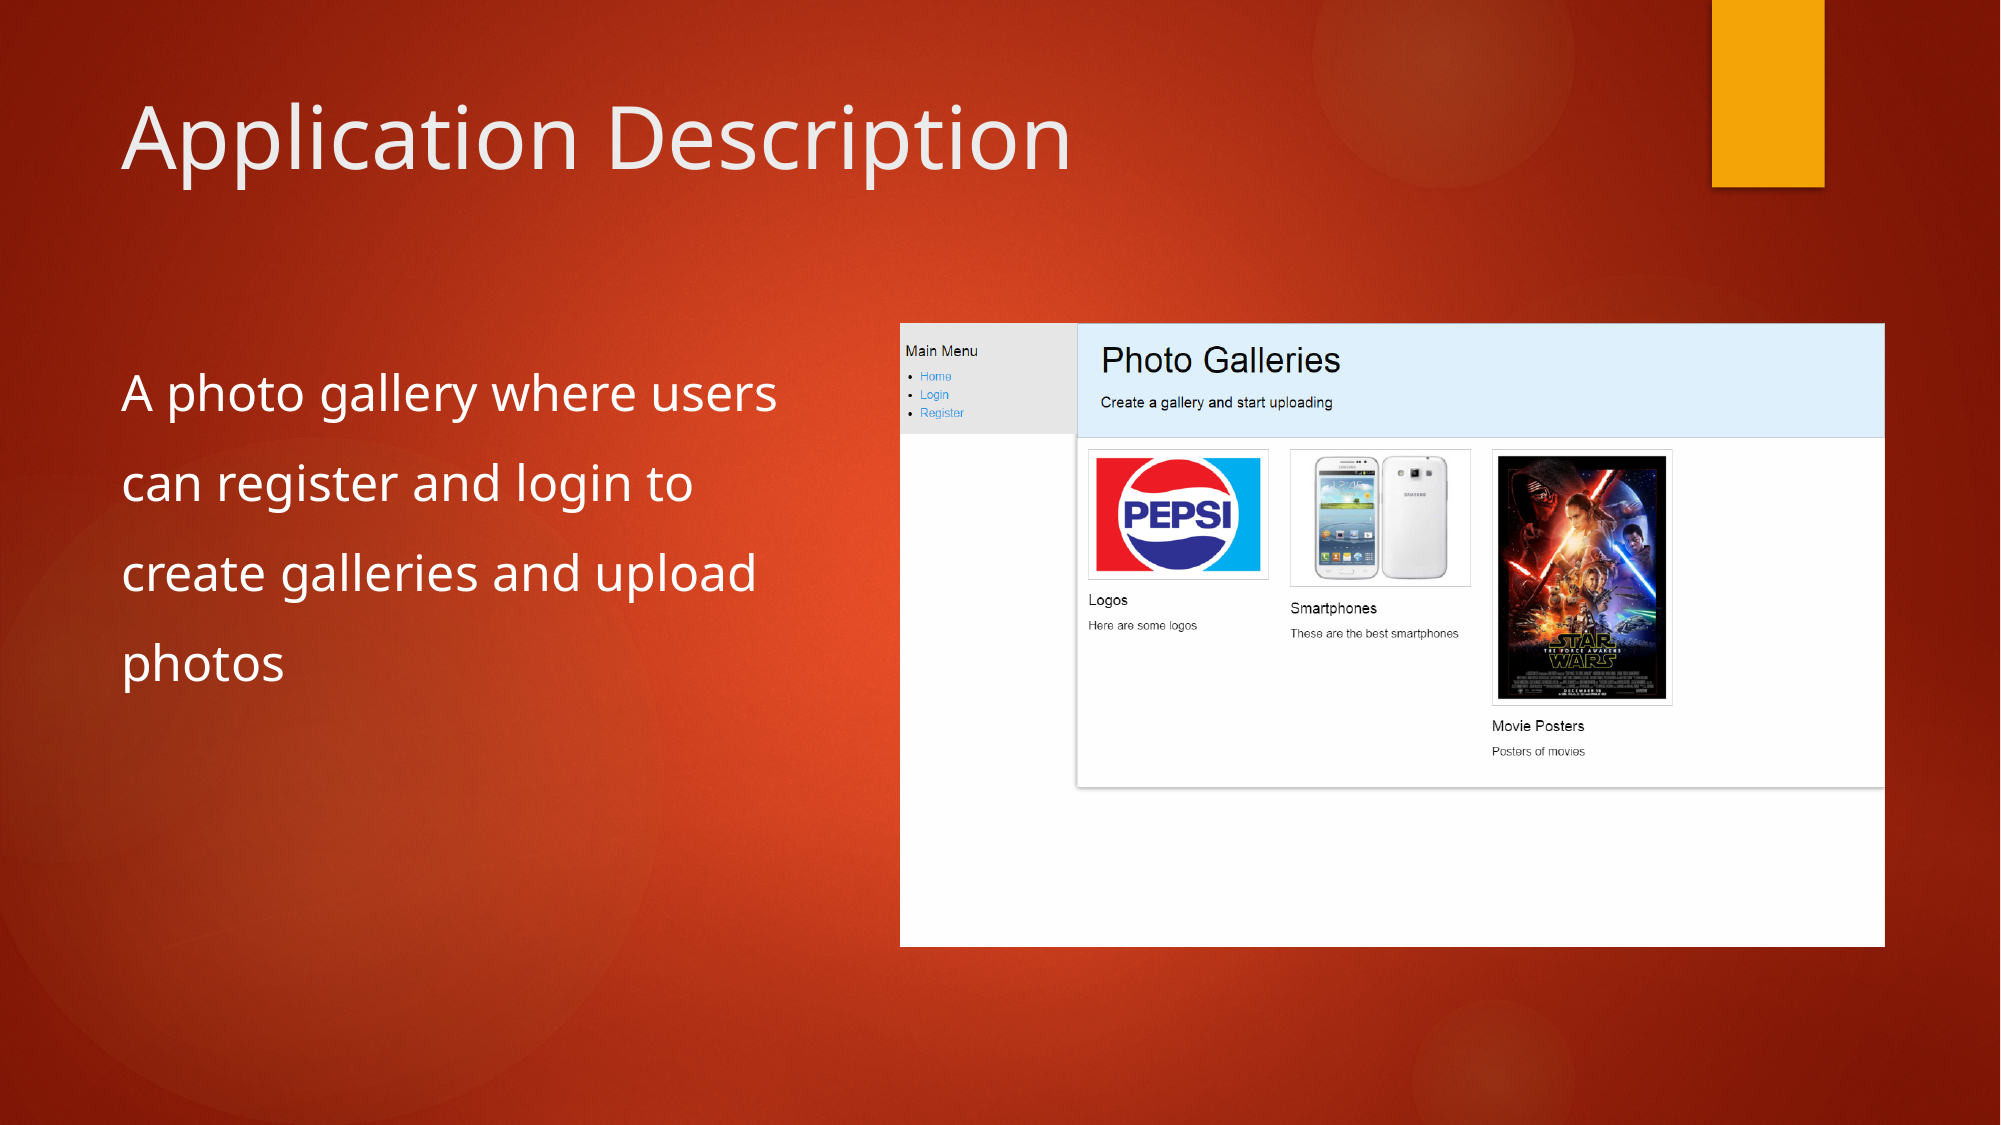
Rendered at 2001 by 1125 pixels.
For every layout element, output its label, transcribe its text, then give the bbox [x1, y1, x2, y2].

title Application Description [106, 74, 1649, 304]
picture [899, 323, 1885, 947]
list A photo gallery where users can register and login to create galleries and upload photos [106, 323, 831, 1012]
